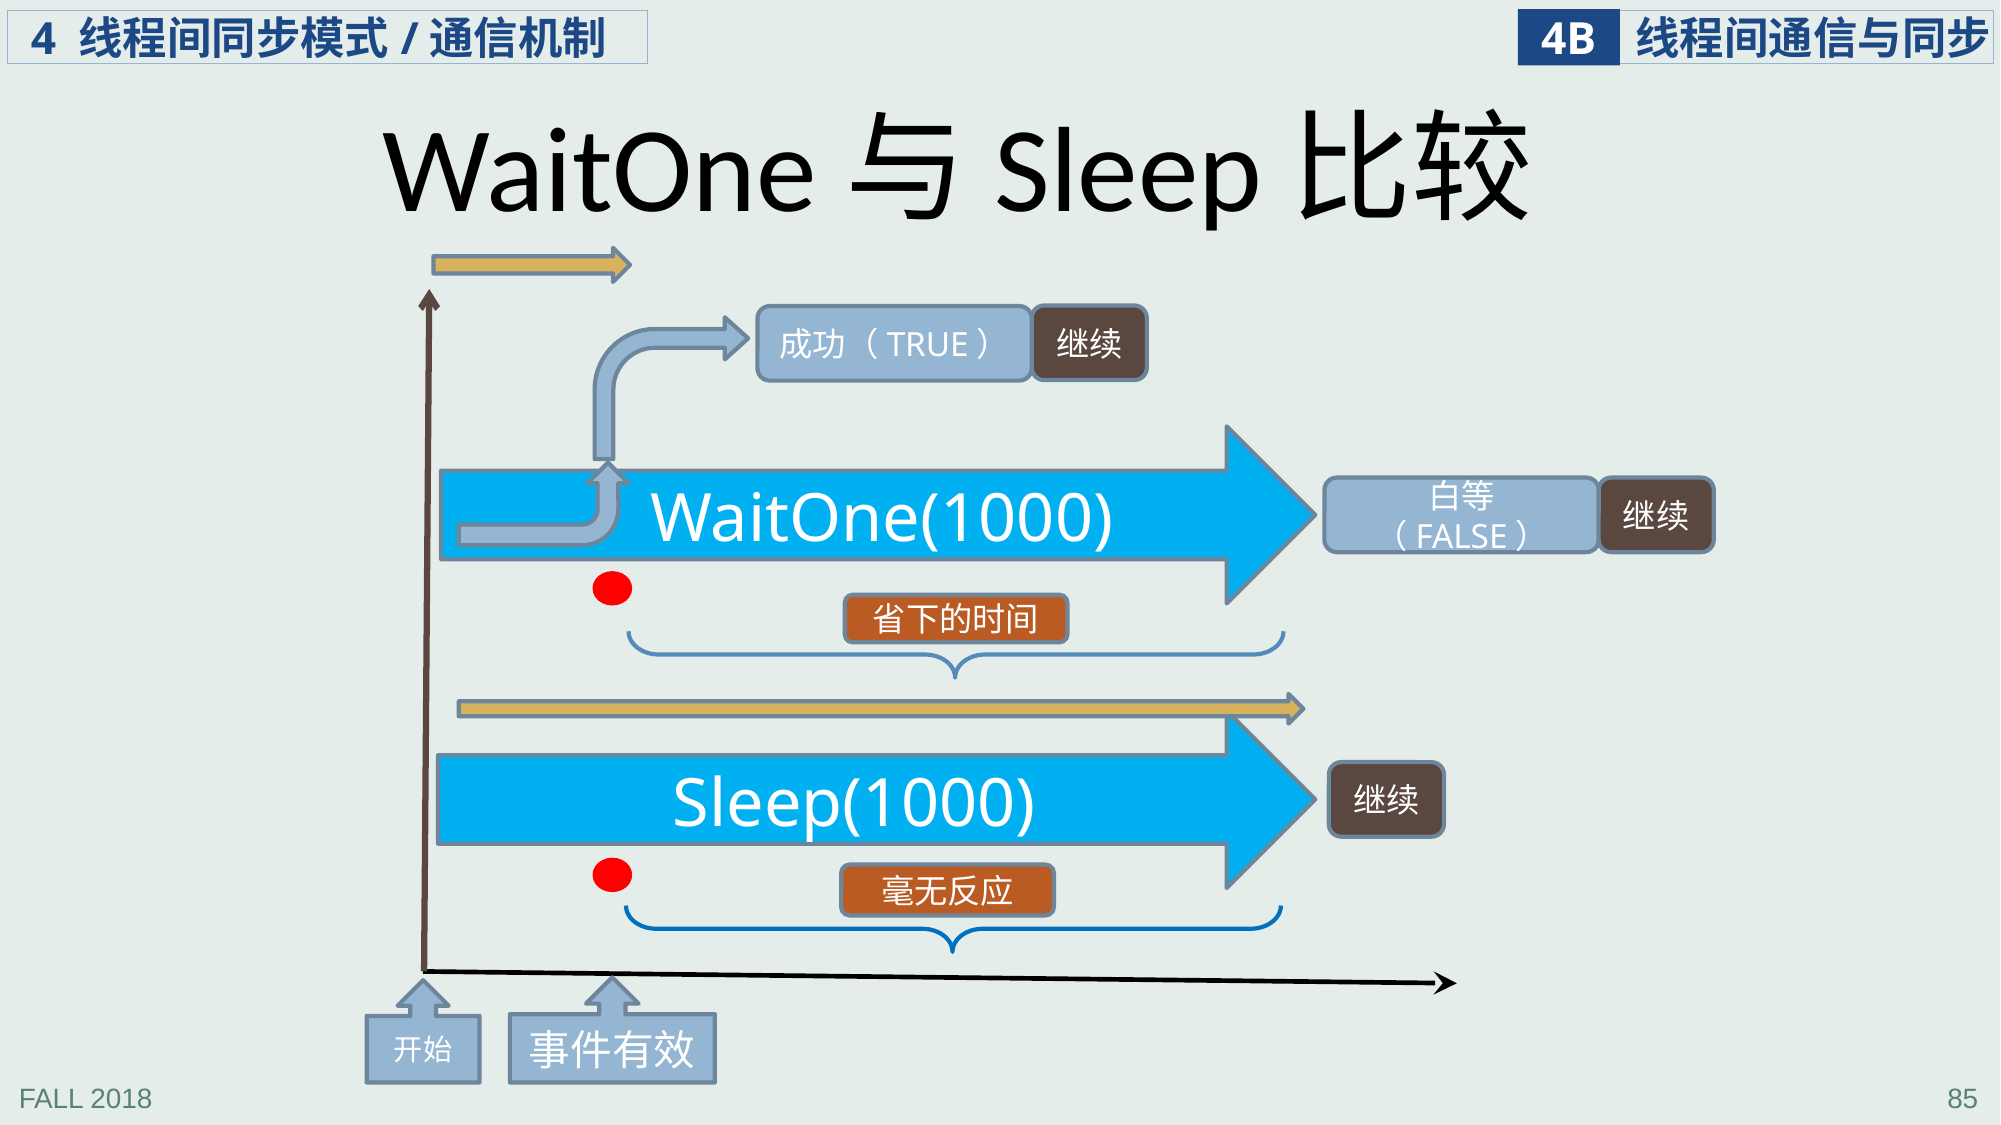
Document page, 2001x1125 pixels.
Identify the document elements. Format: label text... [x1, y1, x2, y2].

text_box Sleep(1000) [435, 719, 1318, 890]
text_box 继续 [1596, 475, 1716, 555]
text_box [456, 691, 1306, 726]
text_box WaitOne(1000) [438, 424, 1318, 606]
text_box [592, 857, 633, 893]
text_box [456, 460, 631, 548]
text_box [627, 631, 1285, 679]
text_box [431, 245, 633, 284]
title WaitOne与Sleep比较 [371, 84, 1599, 243]
text_box 继续 [1032, 303, 1149, 383]
text_box 事件有效 [507, 992, 717, 1085]
text_box 成功（TRUE） [755, 303, 1034, 383]
text_box 毫无反应 [839, 862, 1057, 918]
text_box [423, 288, 430, 972]
text_box 开始 [364, 983, 482, 1085]
text_box 白等（FALSE） [1322, 475, 1599, 555]
text_box 继续 [1326, 759, 1447, 839]
text_box [625, 905, 1282, 953]
text_box 省下的时间 [842, 592, 1070, 645]
text_box [592, 571, 633, 606]
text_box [422, 971, 1457, 984]
text_box [592, 315, 751, 462]
